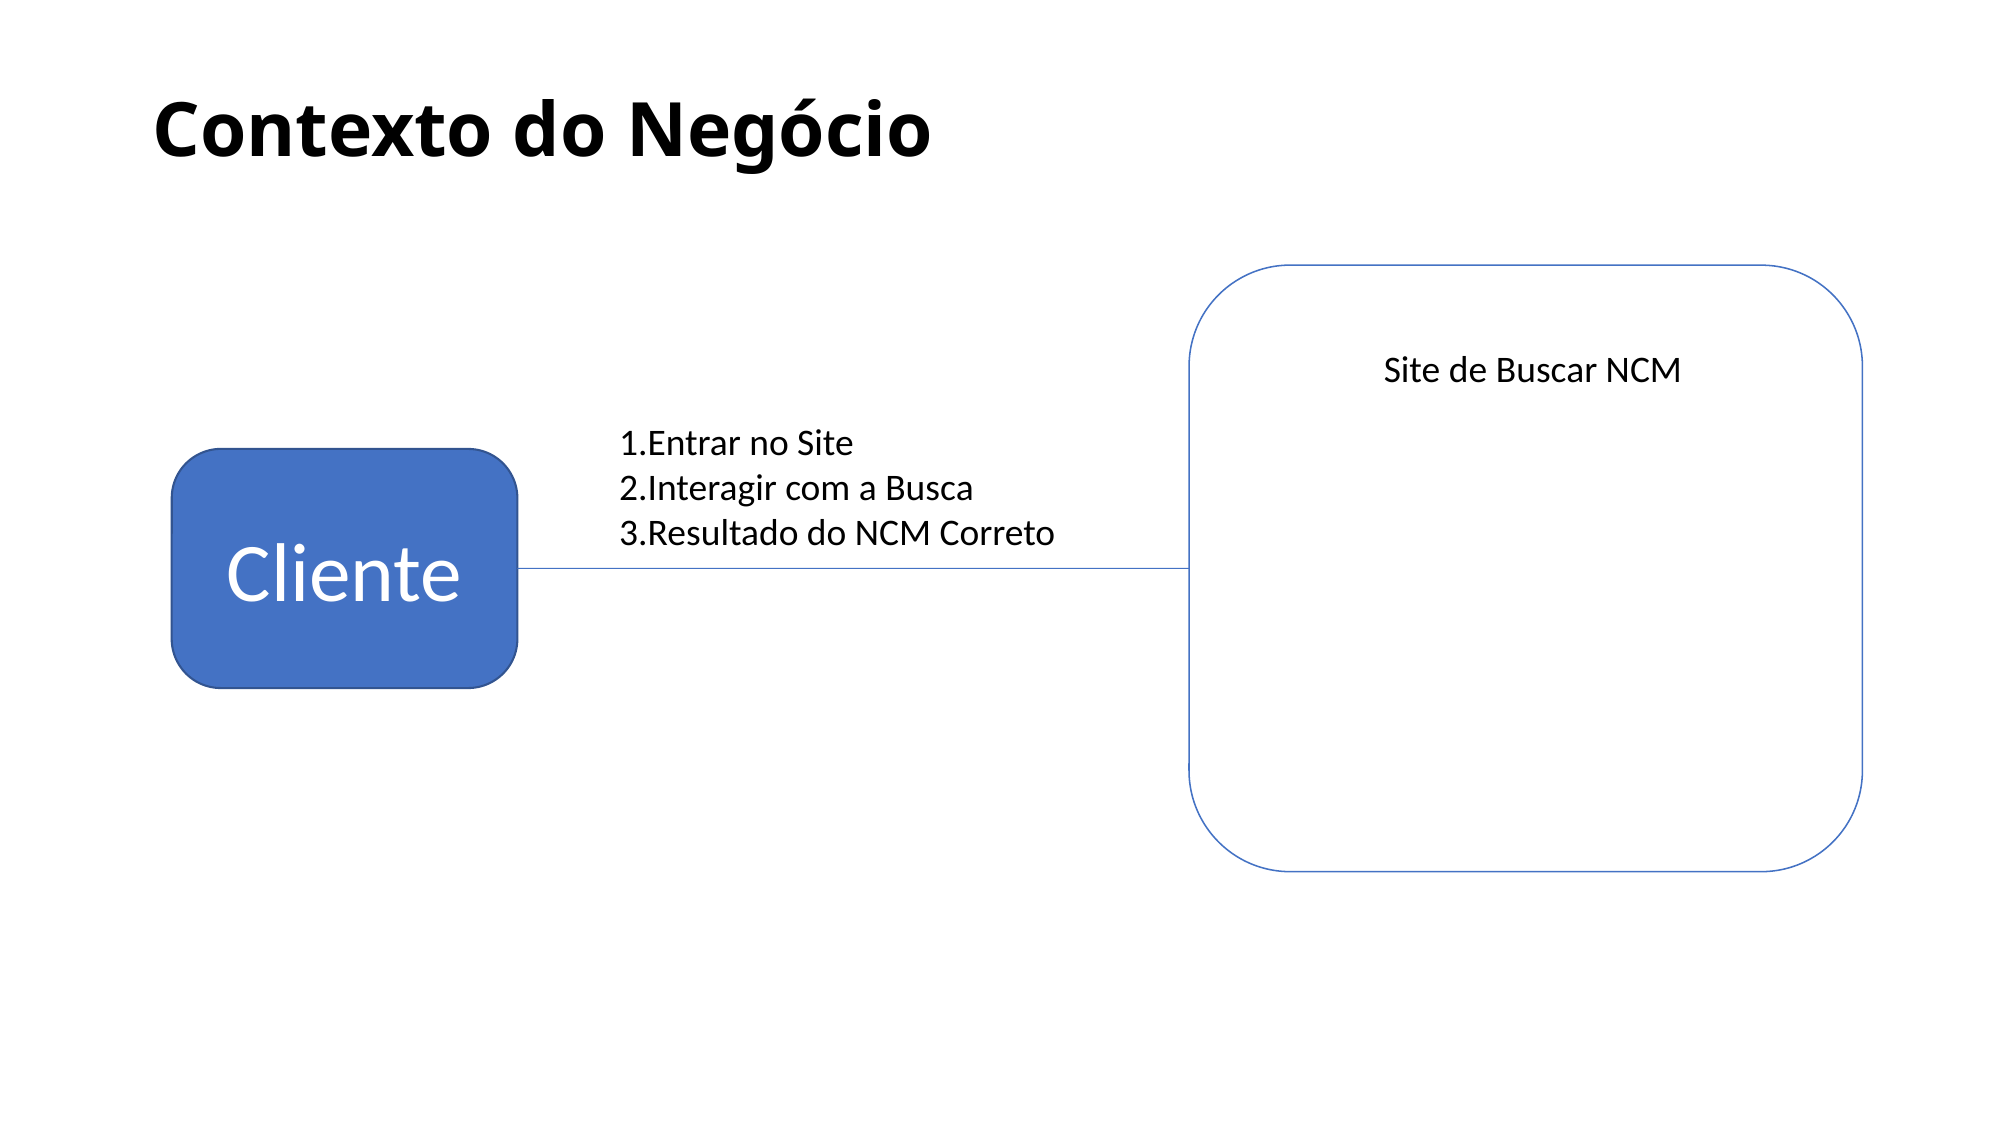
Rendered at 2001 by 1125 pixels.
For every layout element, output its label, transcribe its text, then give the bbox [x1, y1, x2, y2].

text_box Cliente [170, 447, 519, 690]
text_box 1.Entrar no Site 2.Interagir com a Busca 3.Resultado do NCM Correto [604, 410, 1131, 561]
text_box Site de Buscar NCM [1368, 337, 1863, 398]
text_box Contexto do Negócio [137, 84, 1863, 181]
text_box [1189, 265, 1863, 872]
